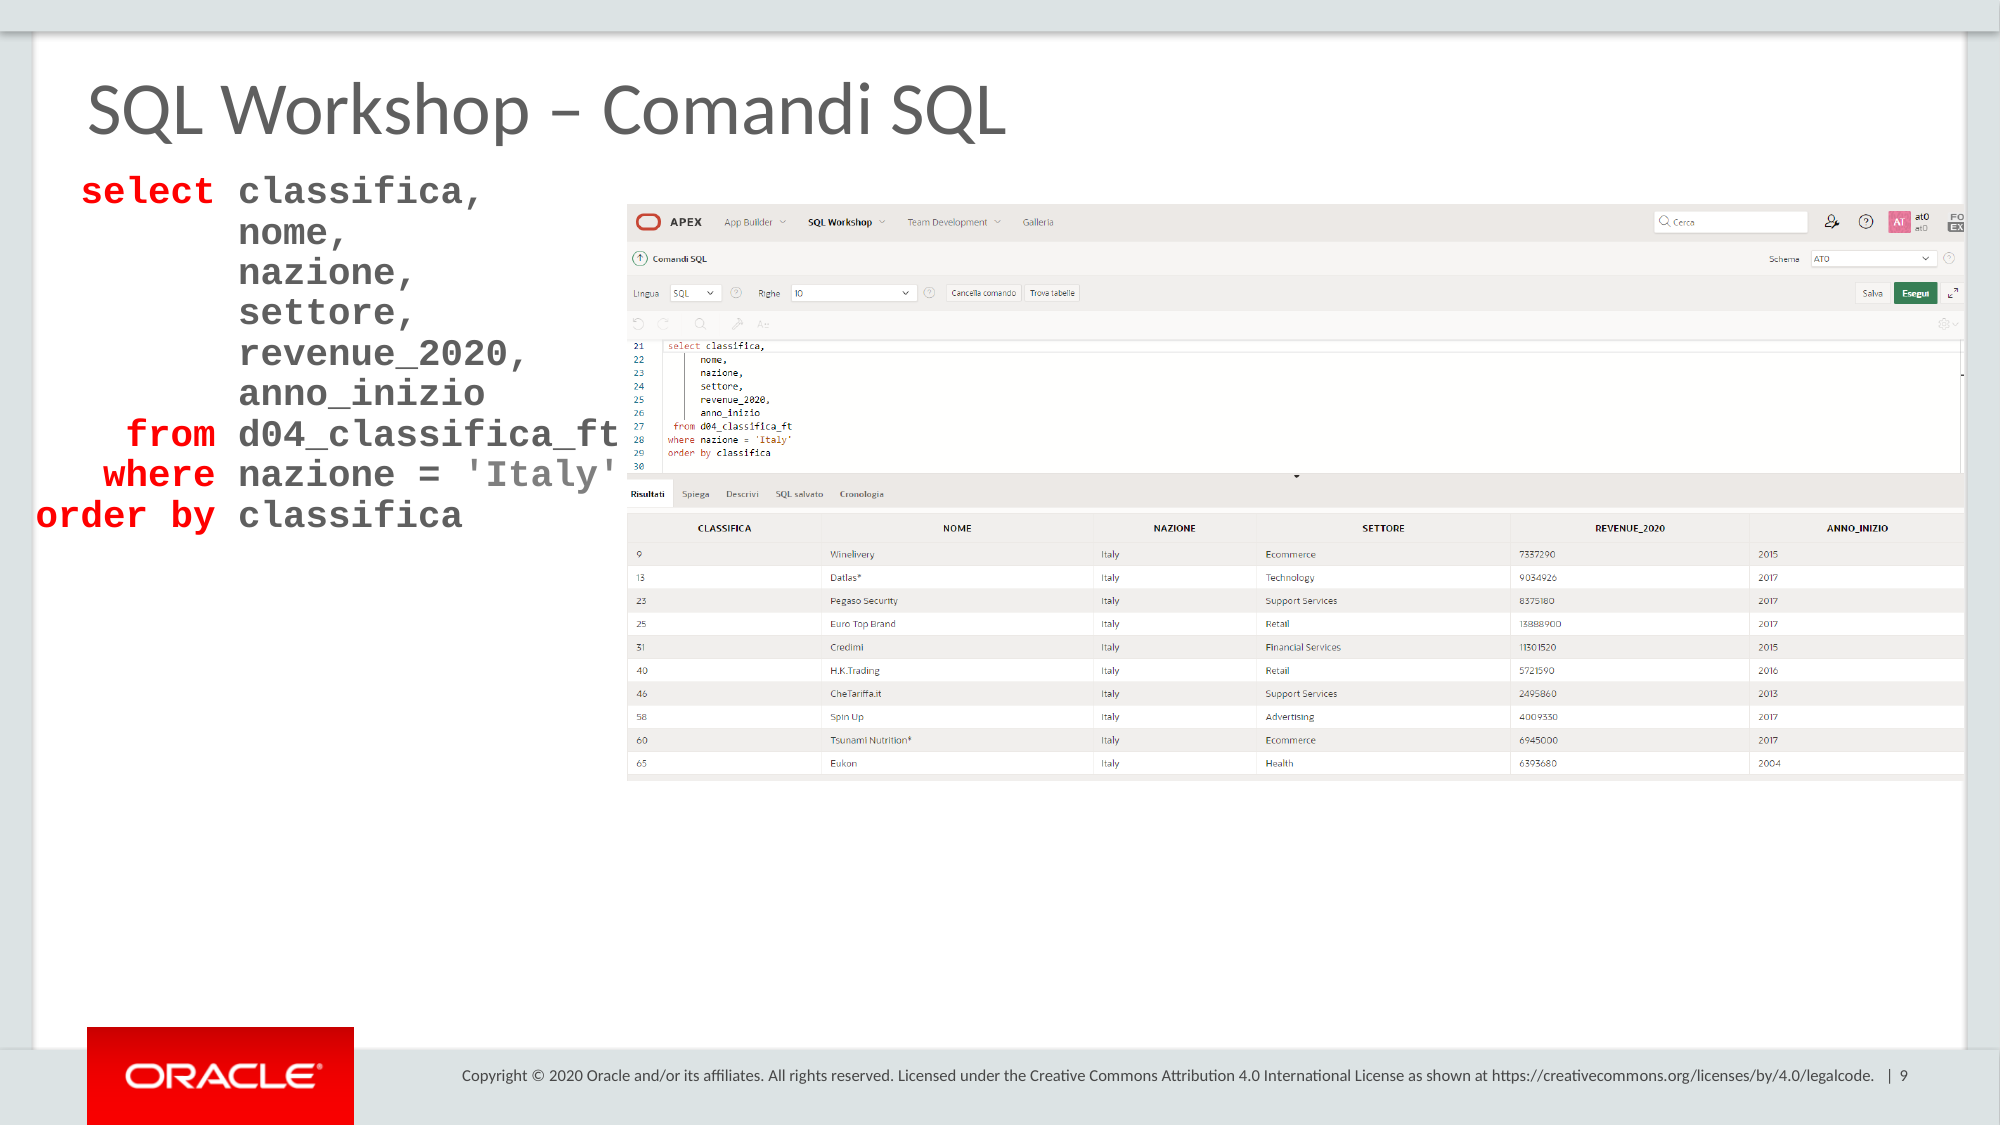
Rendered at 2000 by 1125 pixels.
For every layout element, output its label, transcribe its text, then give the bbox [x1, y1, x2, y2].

picture [87, 1027, 354, 1125]
text_box select classifica, nome, nazione, settore, revenue_2020, anno_inizio from d04_classifica_ft where nazione = 'Italy' order by classifica [35, 171, 628, 528]
title SQL Workshop – Comandi SQL [87, 66, 1913, 149]
picture [627, 204, 1964, 782]
